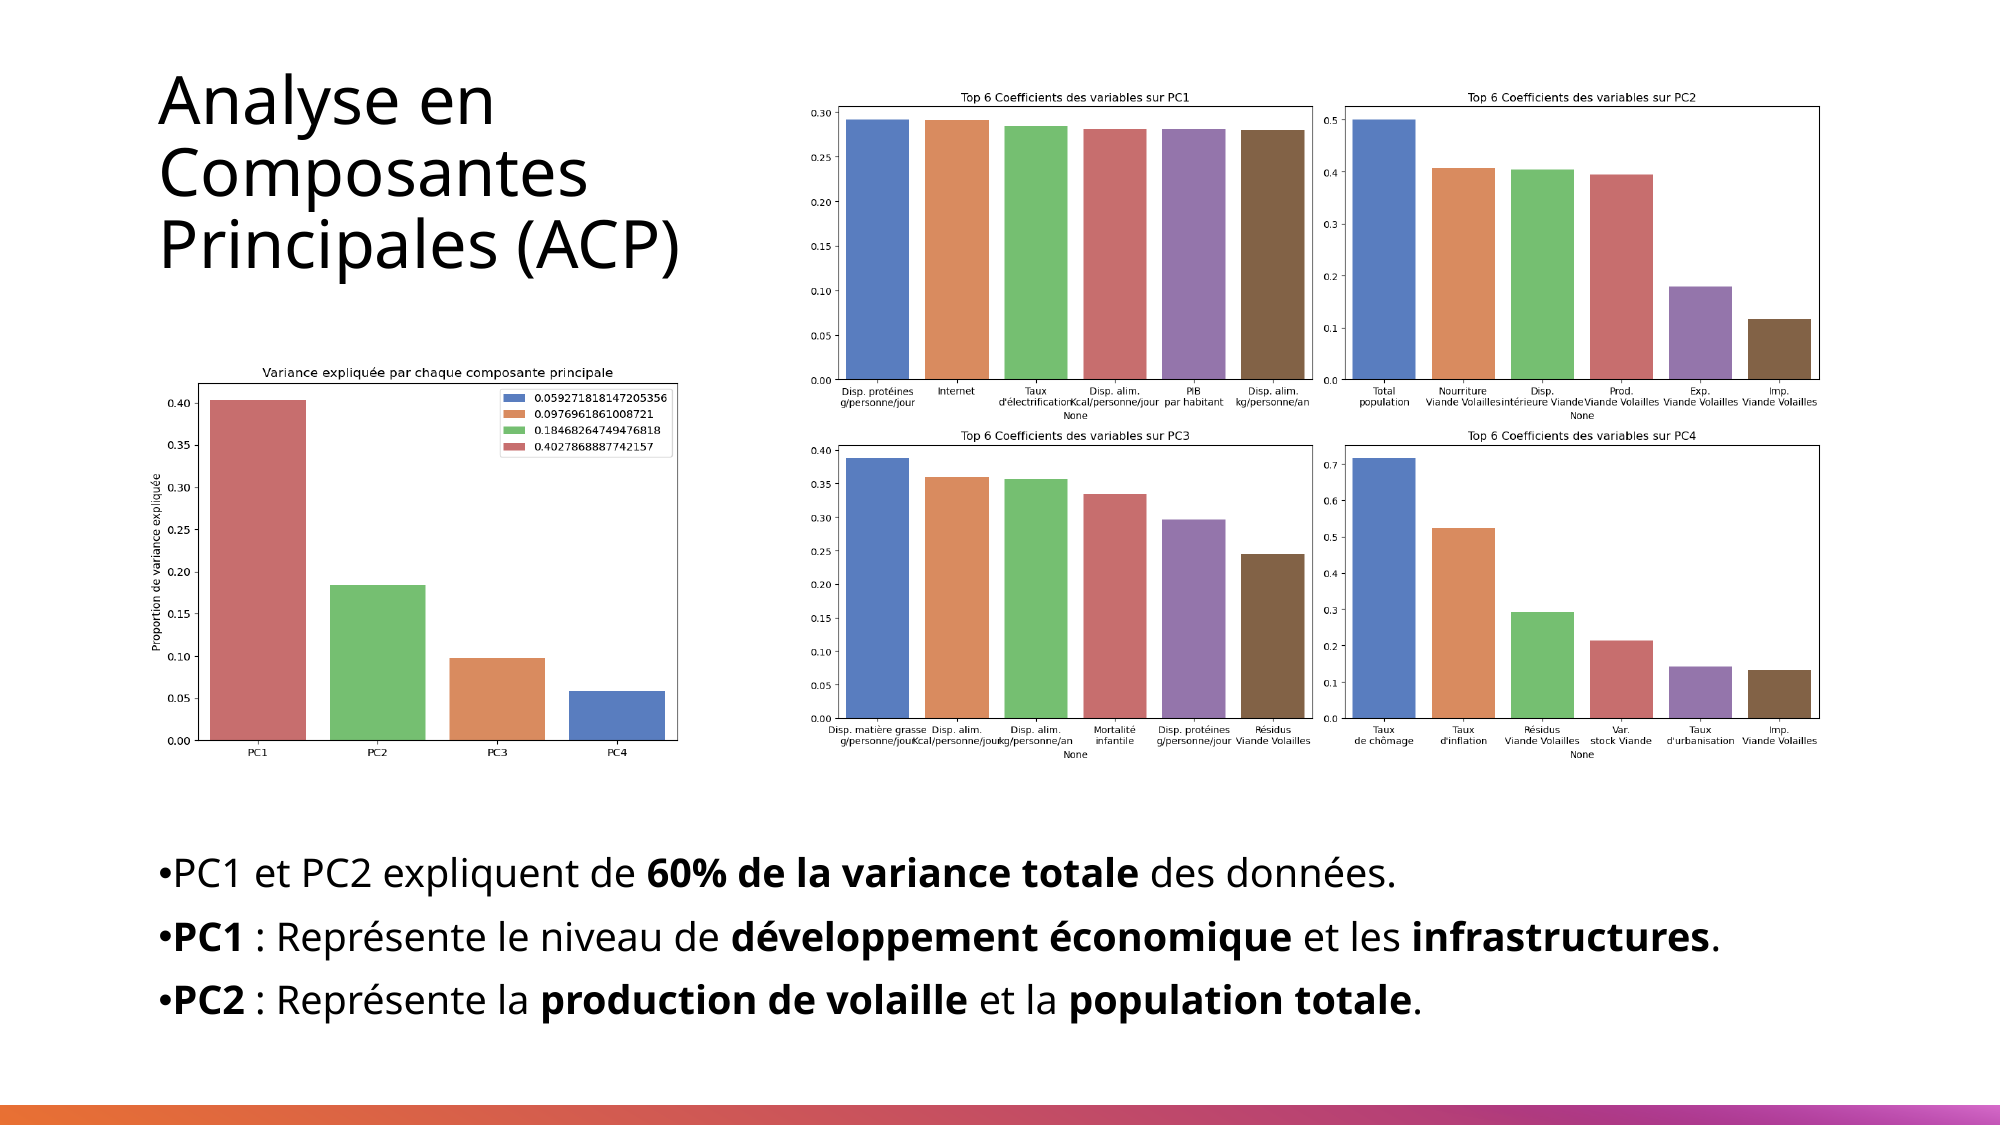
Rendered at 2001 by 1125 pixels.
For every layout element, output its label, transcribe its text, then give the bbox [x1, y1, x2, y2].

list PC1 et PC2 expliquent de 60% de la variance totale des données. PC1 : Représente le niveau de développement économique et les infrastructures. PC2 : Représente la production de volaille et la population totale. [143, 846, 1963, 1039]
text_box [0, 1104, 2000, 1125]
picture [143, 358, 684, 766]
title Analyse en Composantes Principales (ACP) [143, 24, 803, 290]
picture [802, 85, 1825, 766]
